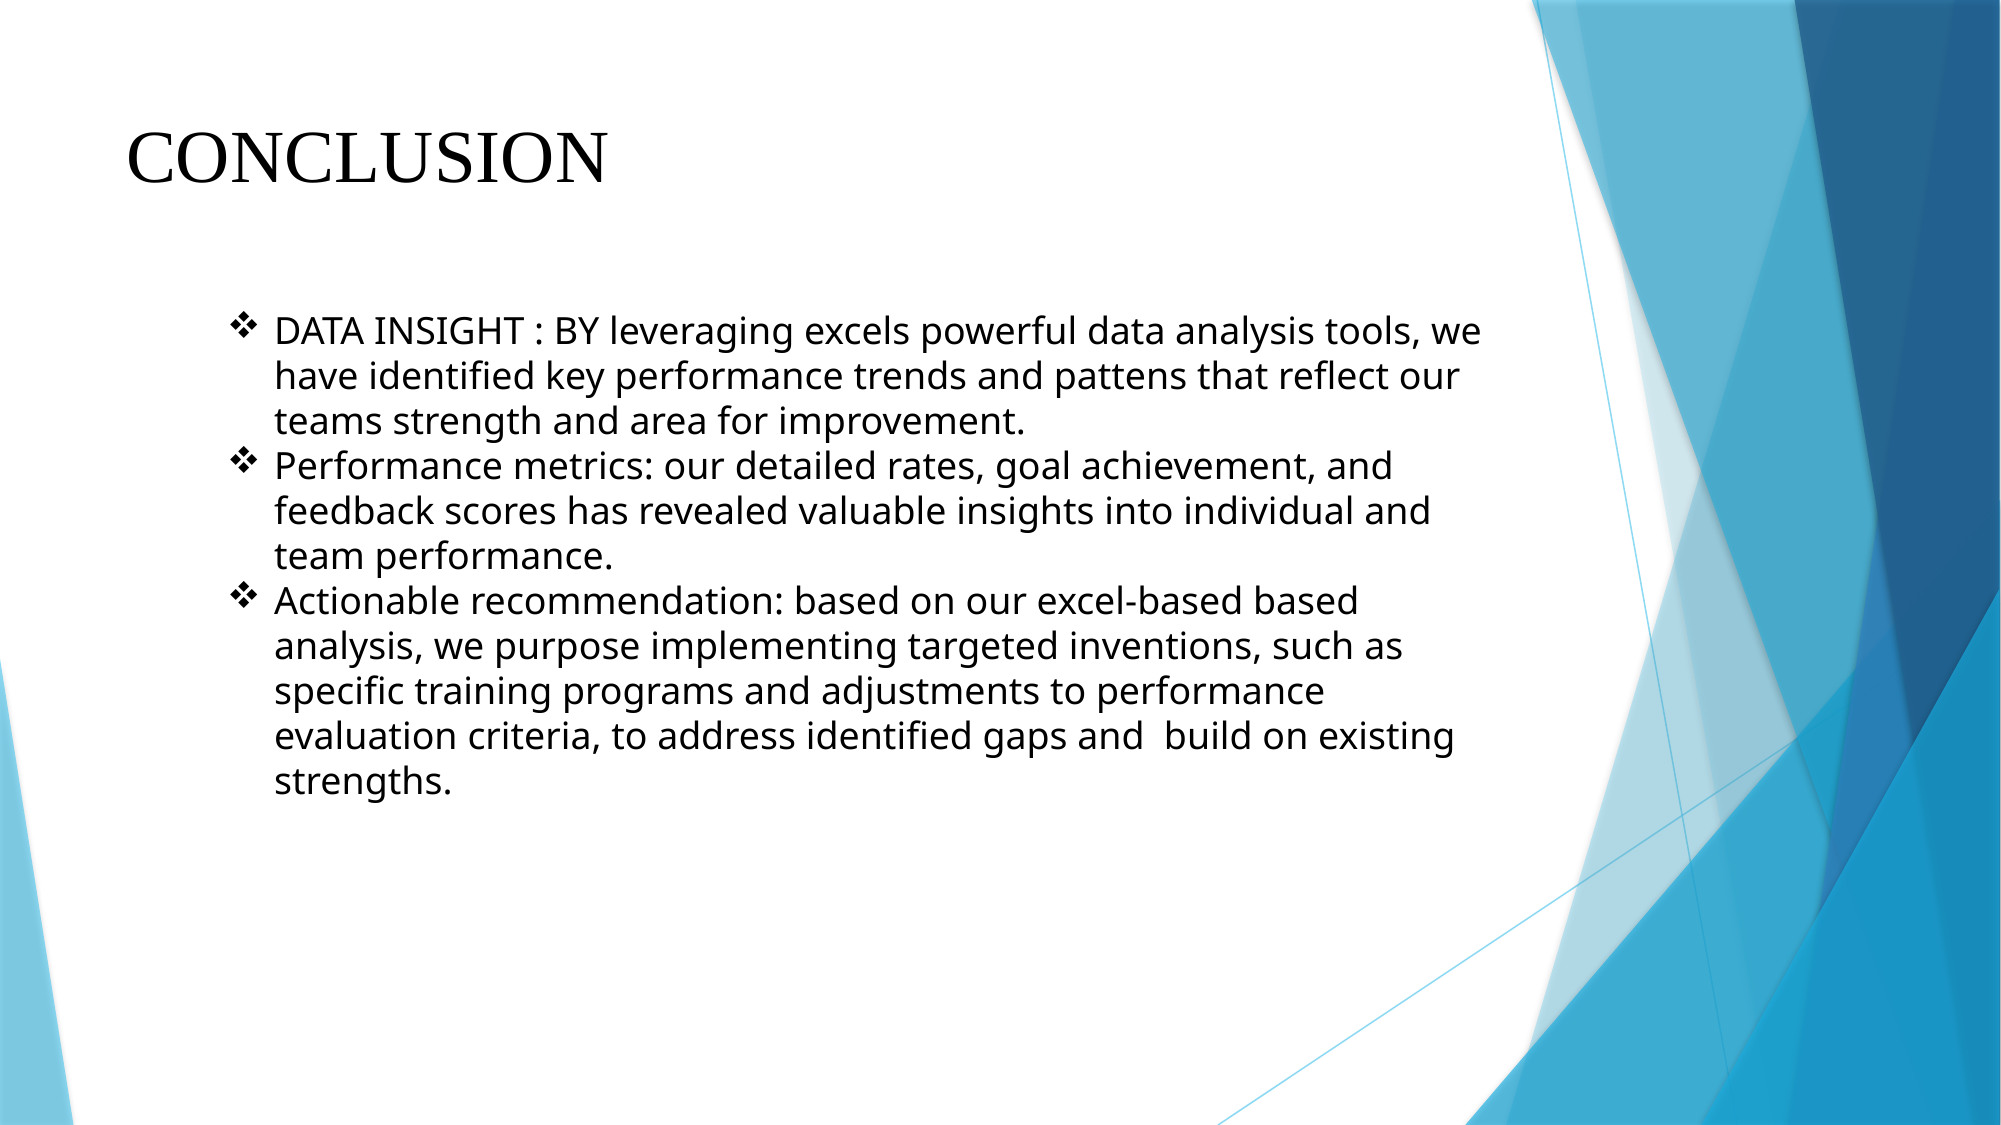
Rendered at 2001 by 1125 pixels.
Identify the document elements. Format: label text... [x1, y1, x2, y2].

title CONCLUSION [111, 99, 1522, 317]
text_box DATA INSIGHT : BY leveraging excels powerful data analysis tools, we have identified key performance trends and pattens that reflect our teams strength and area for improvement. Performance metrics: our detailed rates, goal achievement, and feedback scores has revealed valuable insights into individual and team performance. Actionable recommendation: based on our excel-based based analysis, we purpose implementing targeted inventions, such as specific training programs and adjustments to performance evaluation criteria, to address identified gaps and build on existing strengths. [212, 299, 1500, 810]
